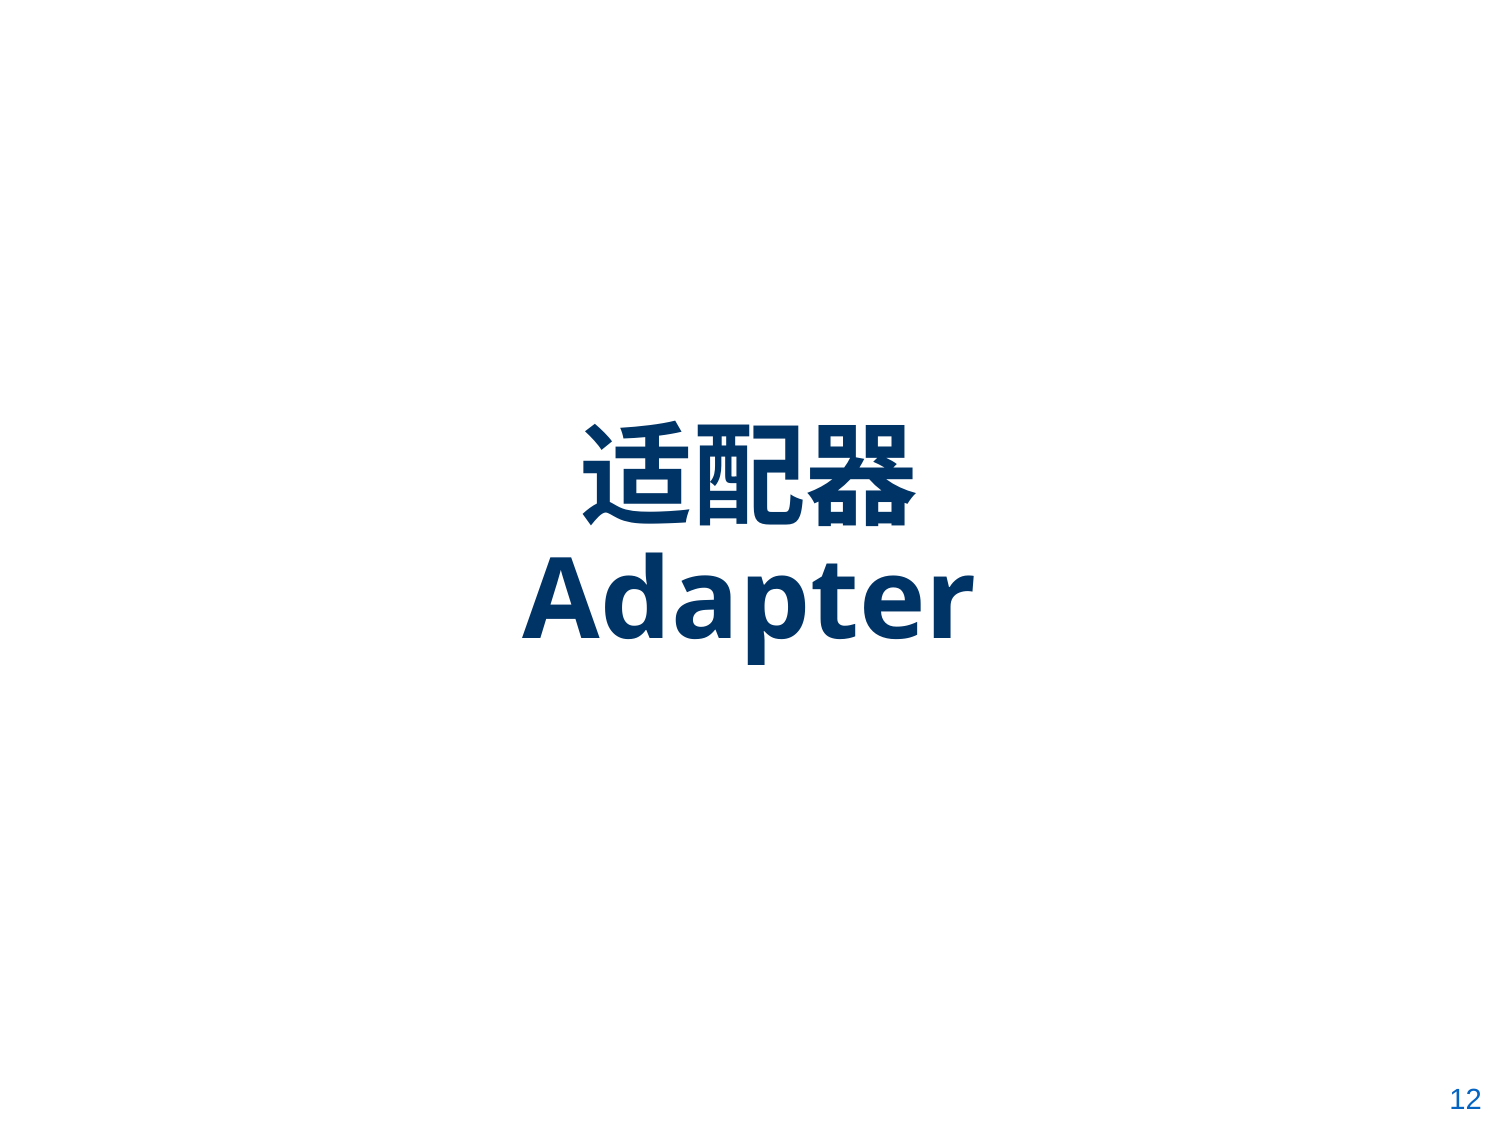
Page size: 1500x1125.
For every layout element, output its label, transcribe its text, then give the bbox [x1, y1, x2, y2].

title 适配器 Adapter [112, 420, 1388, 662]
slide_number 12 [1146, 1070, 1497, 1125]
